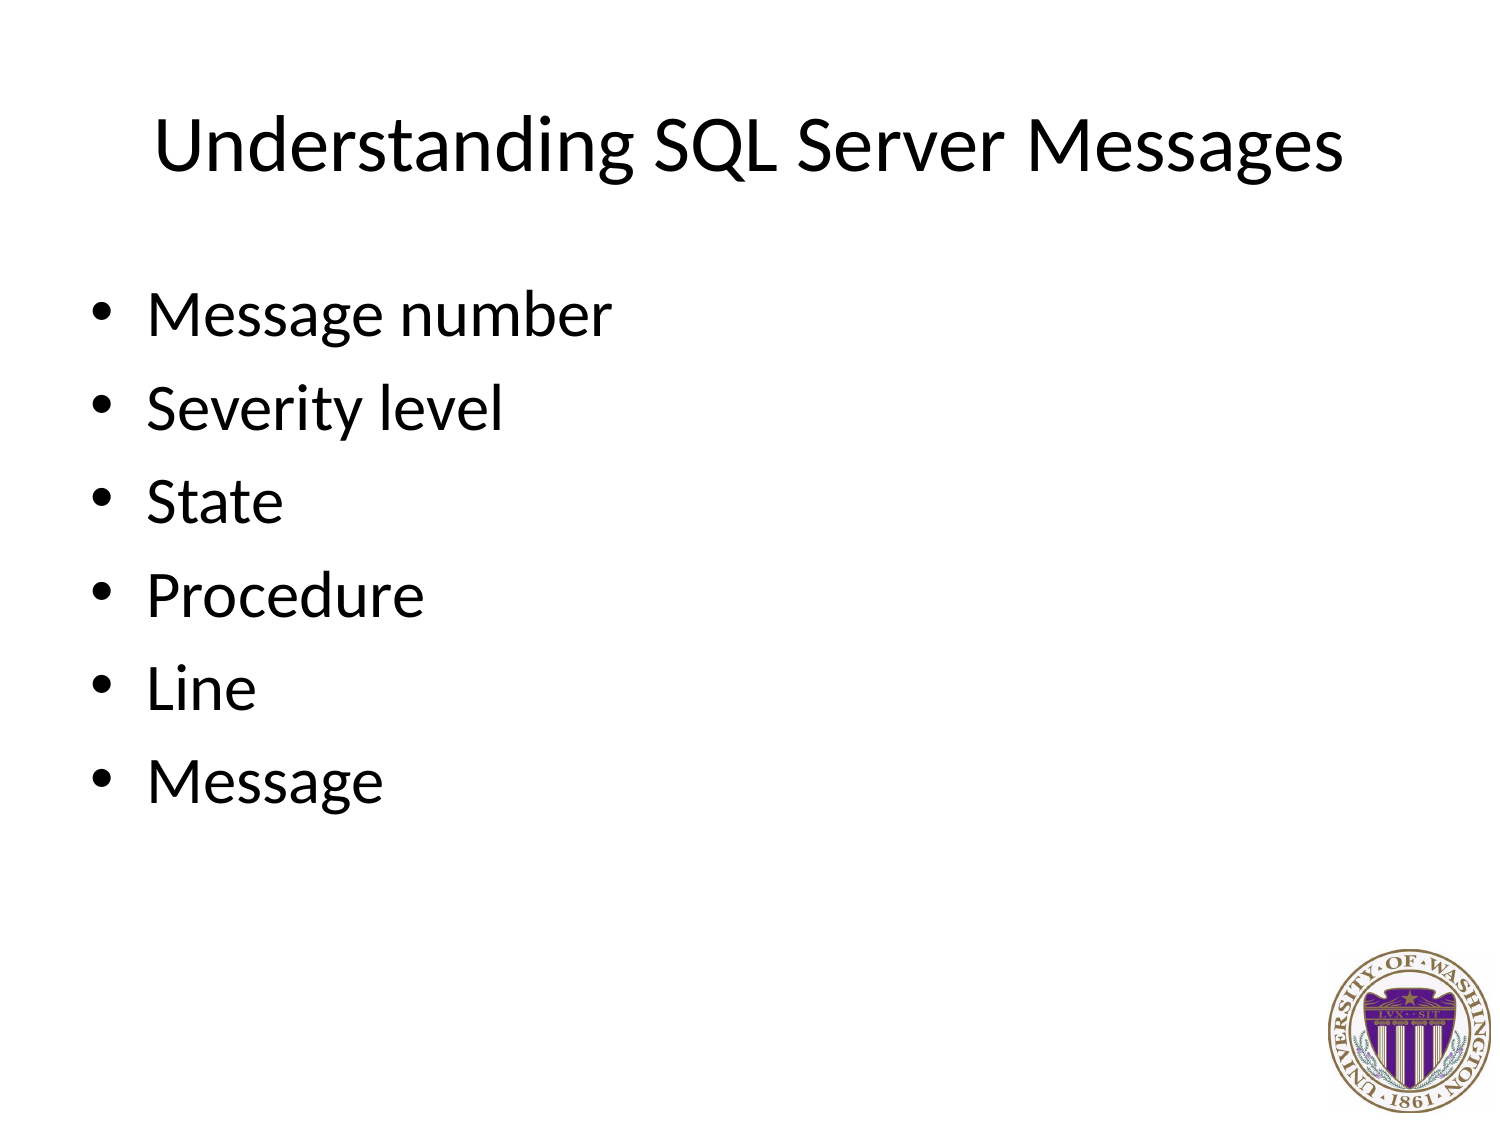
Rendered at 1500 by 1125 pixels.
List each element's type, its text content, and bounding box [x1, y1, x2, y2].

list Message number Severity level State Procedure Line Message [75, 262, 1425, 1005]
title Understanding SQL Server Messages [75, 45, 1425, 233]
picture [1328, 949, 1492, 1113]
